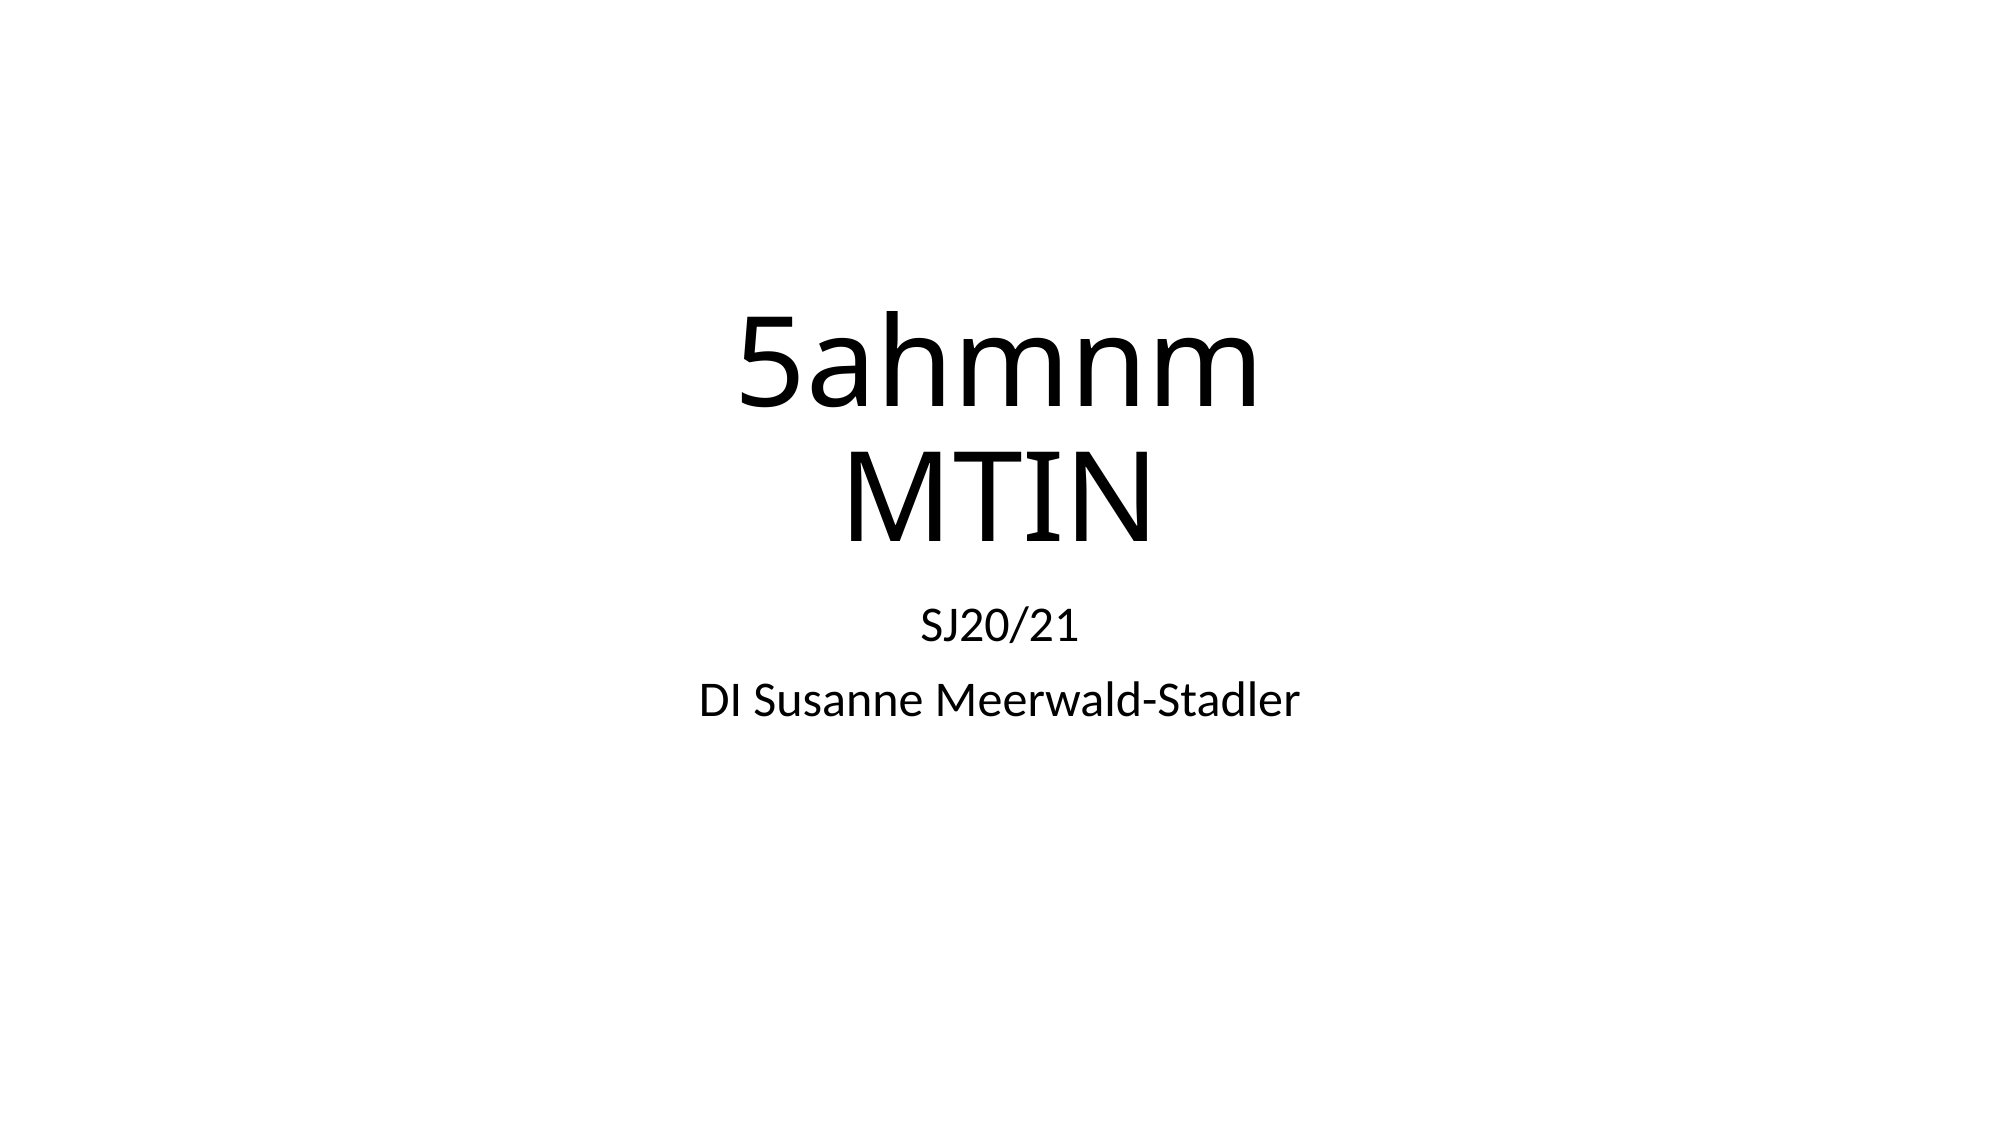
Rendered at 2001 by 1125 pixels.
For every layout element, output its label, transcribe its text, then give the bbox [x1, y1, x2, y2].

title 5ahmnm MTIN [249, 184, 1750, 576]
subtitle SJ20/21 DI Susanne Meerwald-Stadler [249, 590, 1750, 863]
